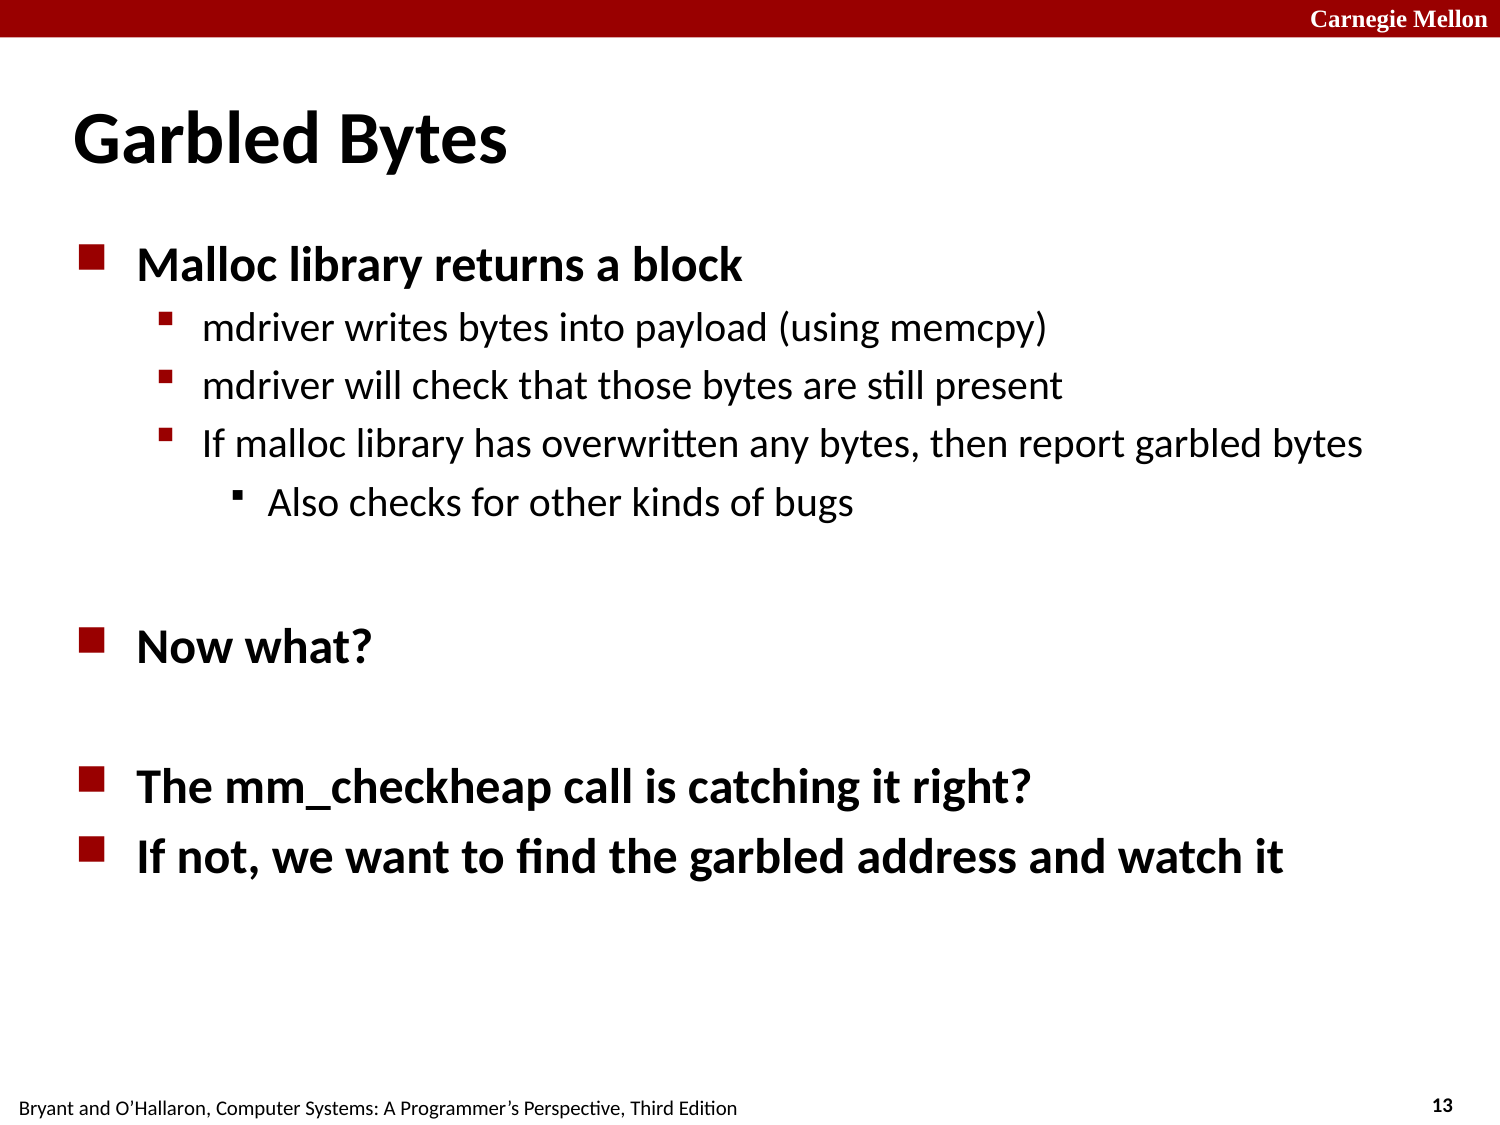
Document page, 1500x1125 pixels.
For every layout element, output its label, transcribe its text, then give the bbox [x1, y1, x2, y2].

list Malloc library returns a block mdriver writes bytes into payload (using memcpy) mdriver will check that those bytes are still present If malloc library has overwritten any bytes, then report garbled bytes Also checks for other kinds of bugs Now what? The mm_checkheap call is catching it right? If not, we want to find the garbled address and watch it [64, 223, 1431, 1040]
title Garbled Bytes [58, 71, 1305, 197]
